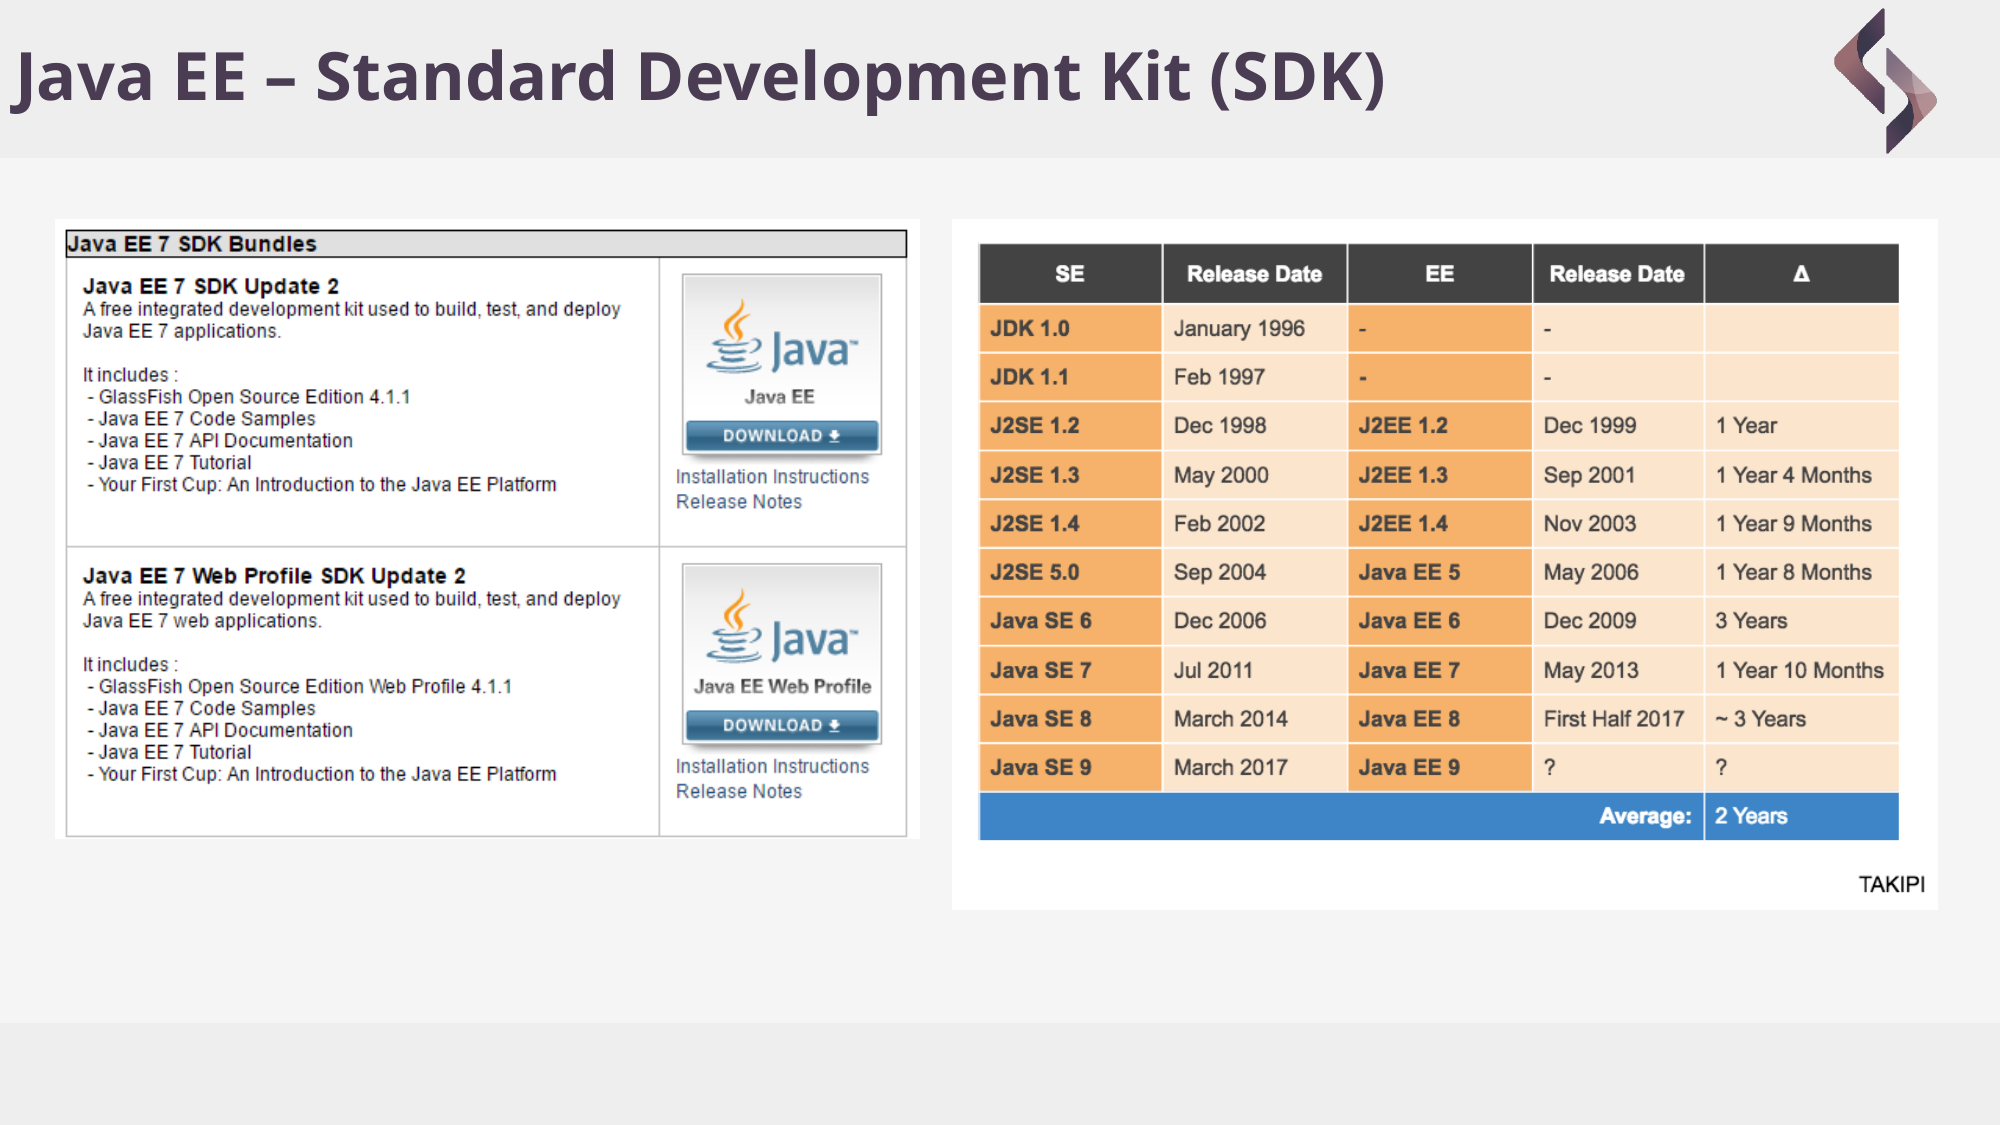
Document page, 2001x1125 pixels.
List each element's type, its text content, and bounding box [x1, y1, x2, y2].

picture [54, 219, 920, 839]
picture [1787, 0, 2001, 166]
picture [952, 219, 1938, 911]
title Java EE – Standard Development Kit (SDK) [0, 0, 1788, 158]
